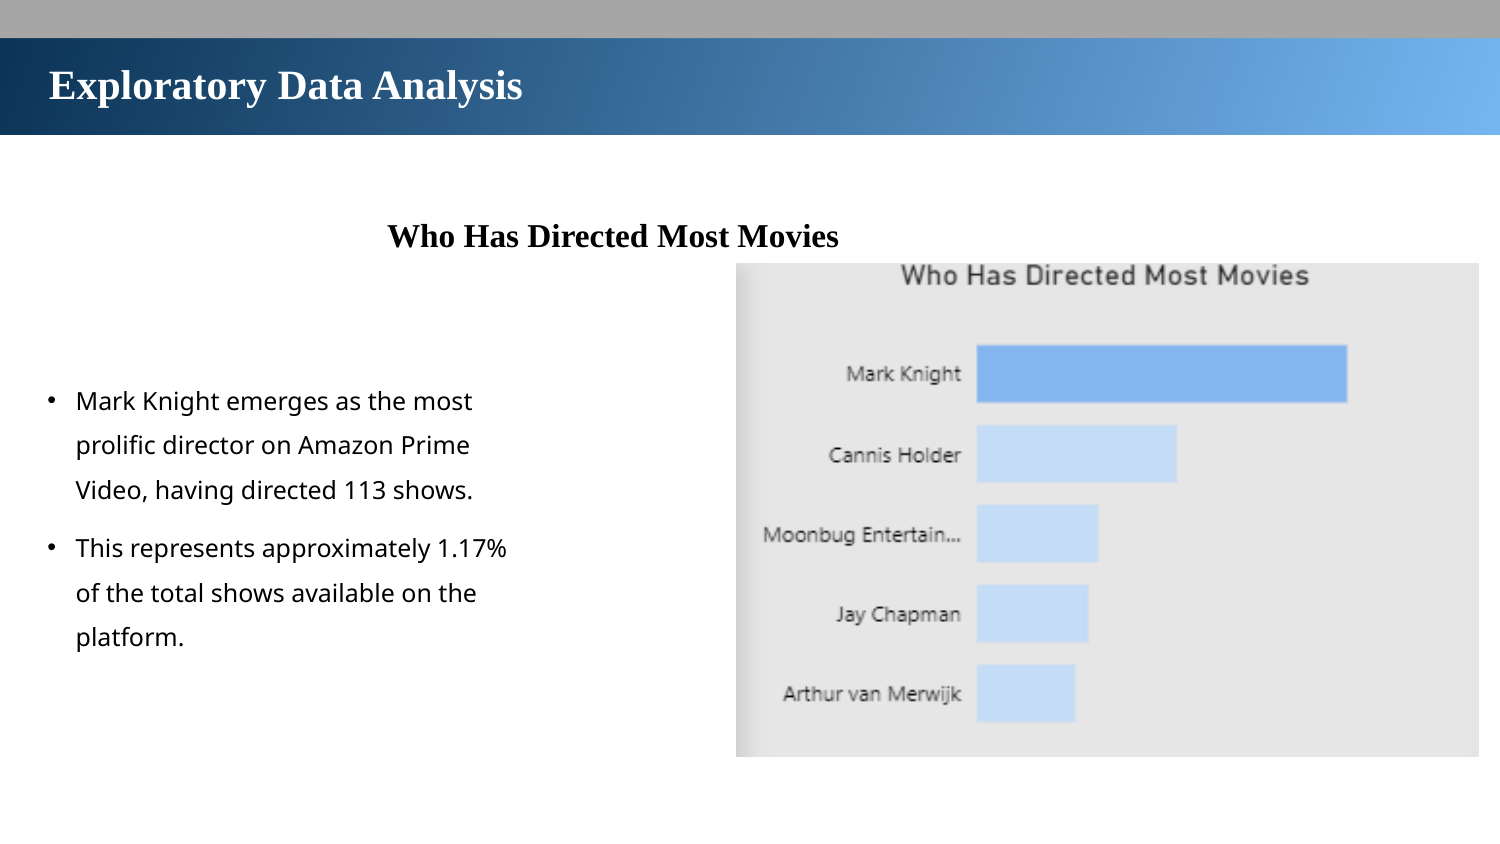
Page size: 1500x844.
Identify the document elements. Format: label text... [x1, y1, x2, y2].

text_box Who Has Directed Most Movies [164, 159, 988, 269]
text_box [0, 0, 1500, 39]
text_box Exploratory Data Analysis [33, 43, 1439, 174]
text_box [0, 39, 1500, 135]
text_box Mark Knight emerges as the most prolific director on Amazon Prime Video, having directed 113 shows. This represents approximately 1.17% of the total shows available on the platform. [32, 355, 553, 667]
picture [735, 263, 1479, 758]
